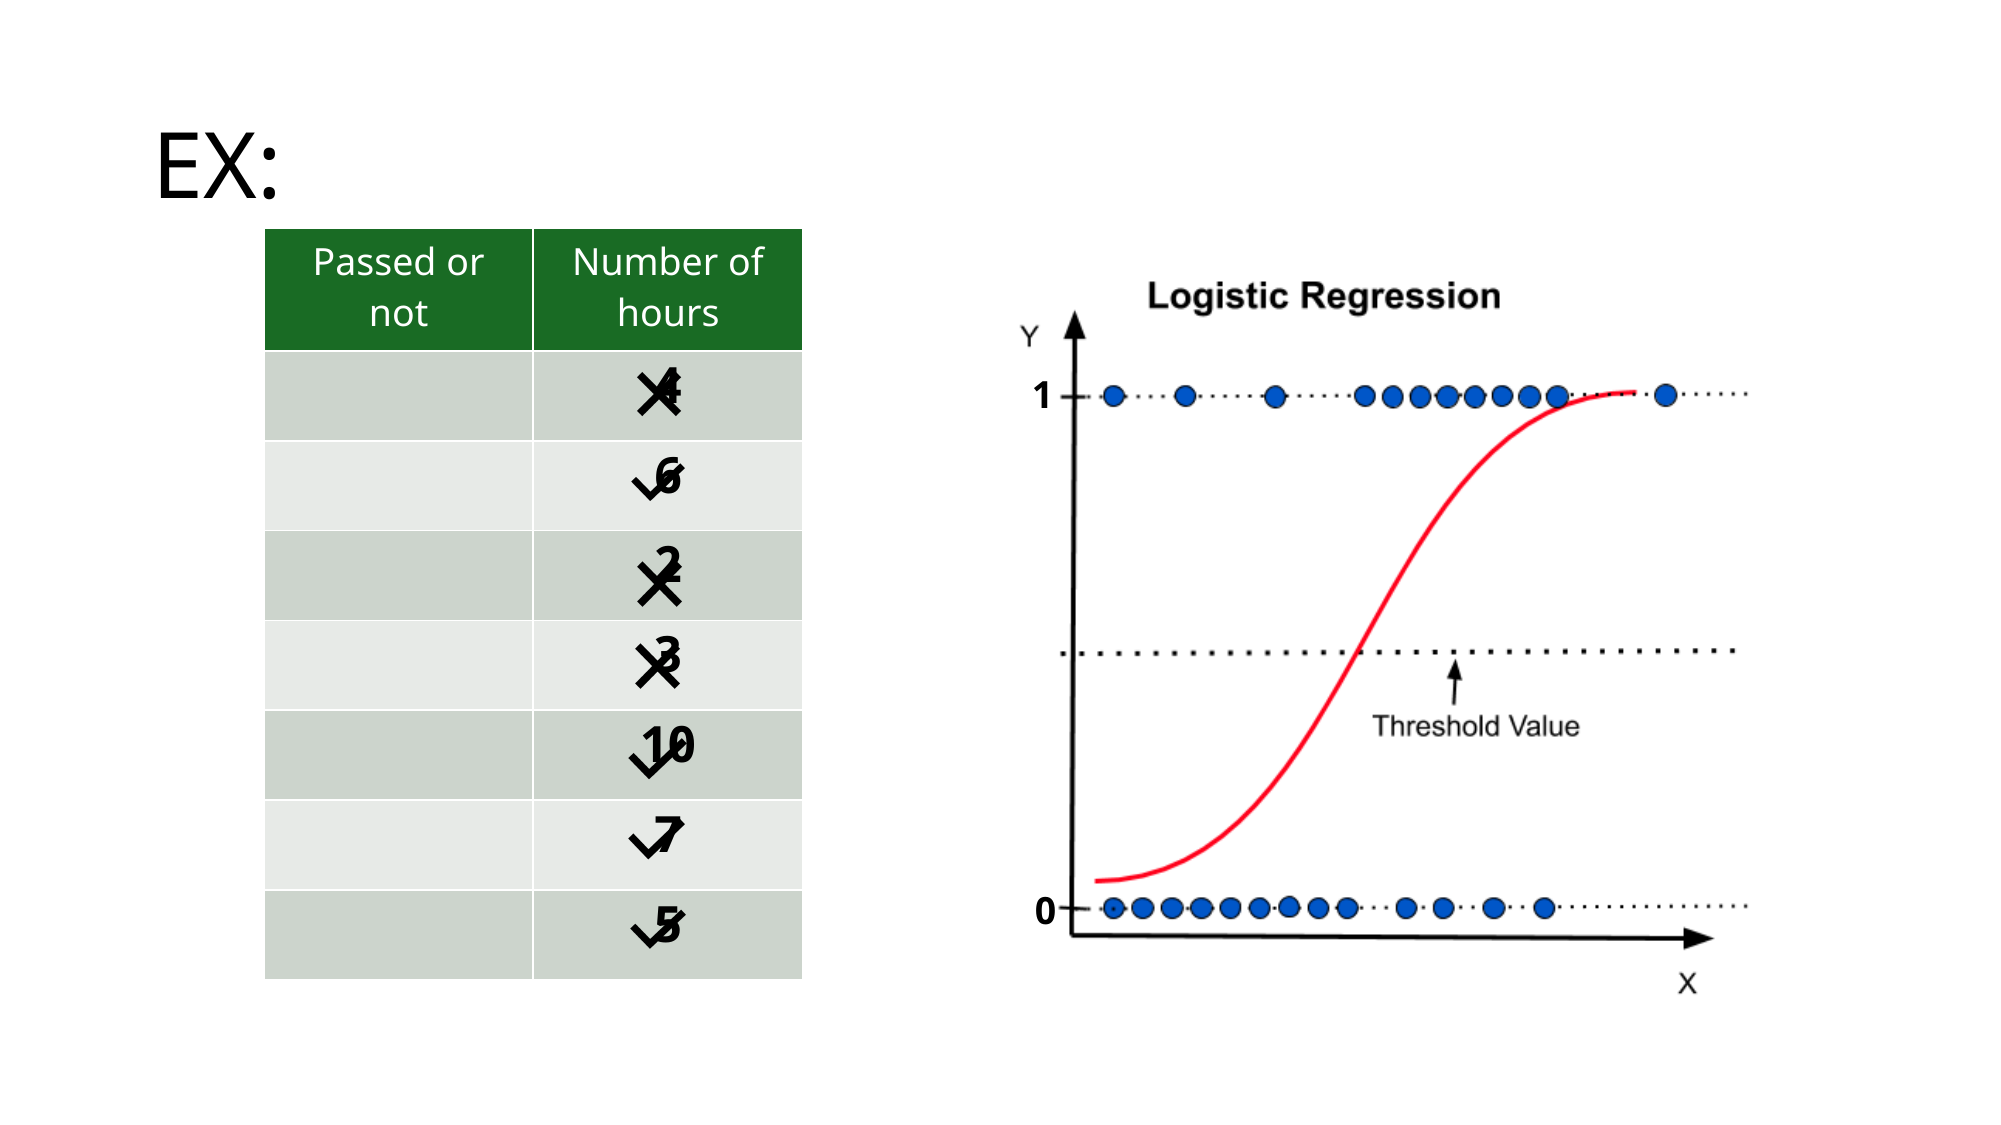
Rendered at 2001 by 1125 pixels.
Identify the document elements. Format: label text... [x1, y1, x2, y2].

table_cell 3 [534, 621, 802, 709]
table_cell 6 [534, 442, 802, 530]
table_cell 4 [534, 352, 802, 440]
picture [626, 808, 687, 869]
picture [626, 635, 689, 697]
table_cell 7 [534, 801, 802, 889]
table_header Passed or not [265, 229, 532, 350]
picture [628, 899, 687, 958]
picture [999, 250, 1762, 1007]
table_cell [265, 621, 532, 709]
title EX: [137, 59, 1863, 278]
picture [628, 553, 691, 616]
picture [628, 364, 689, 425]
table_cell [265, 531, 532, 620]
table_cell 10 [534, 711, 802, 799]
table_cell [265, 711, 532, 799]
table_cell [265, 352, 532, 440]
picture [626, 727, 689, 790]
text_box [1086, 475, 1752, 805]
table_cell [265, 801, 532, 889]
picture [629, 454, 686, 511]
table_cell 2 [534, 531, 802, 620]
table_cell 5 [534, 891, 802, 979]
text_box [1468, 389, 1630, 451]
table_header Number of hours [534, 229, 802, 350]
table_cell [265, 442, 532, 530]
table_cell [265, 891, 532, 979]
